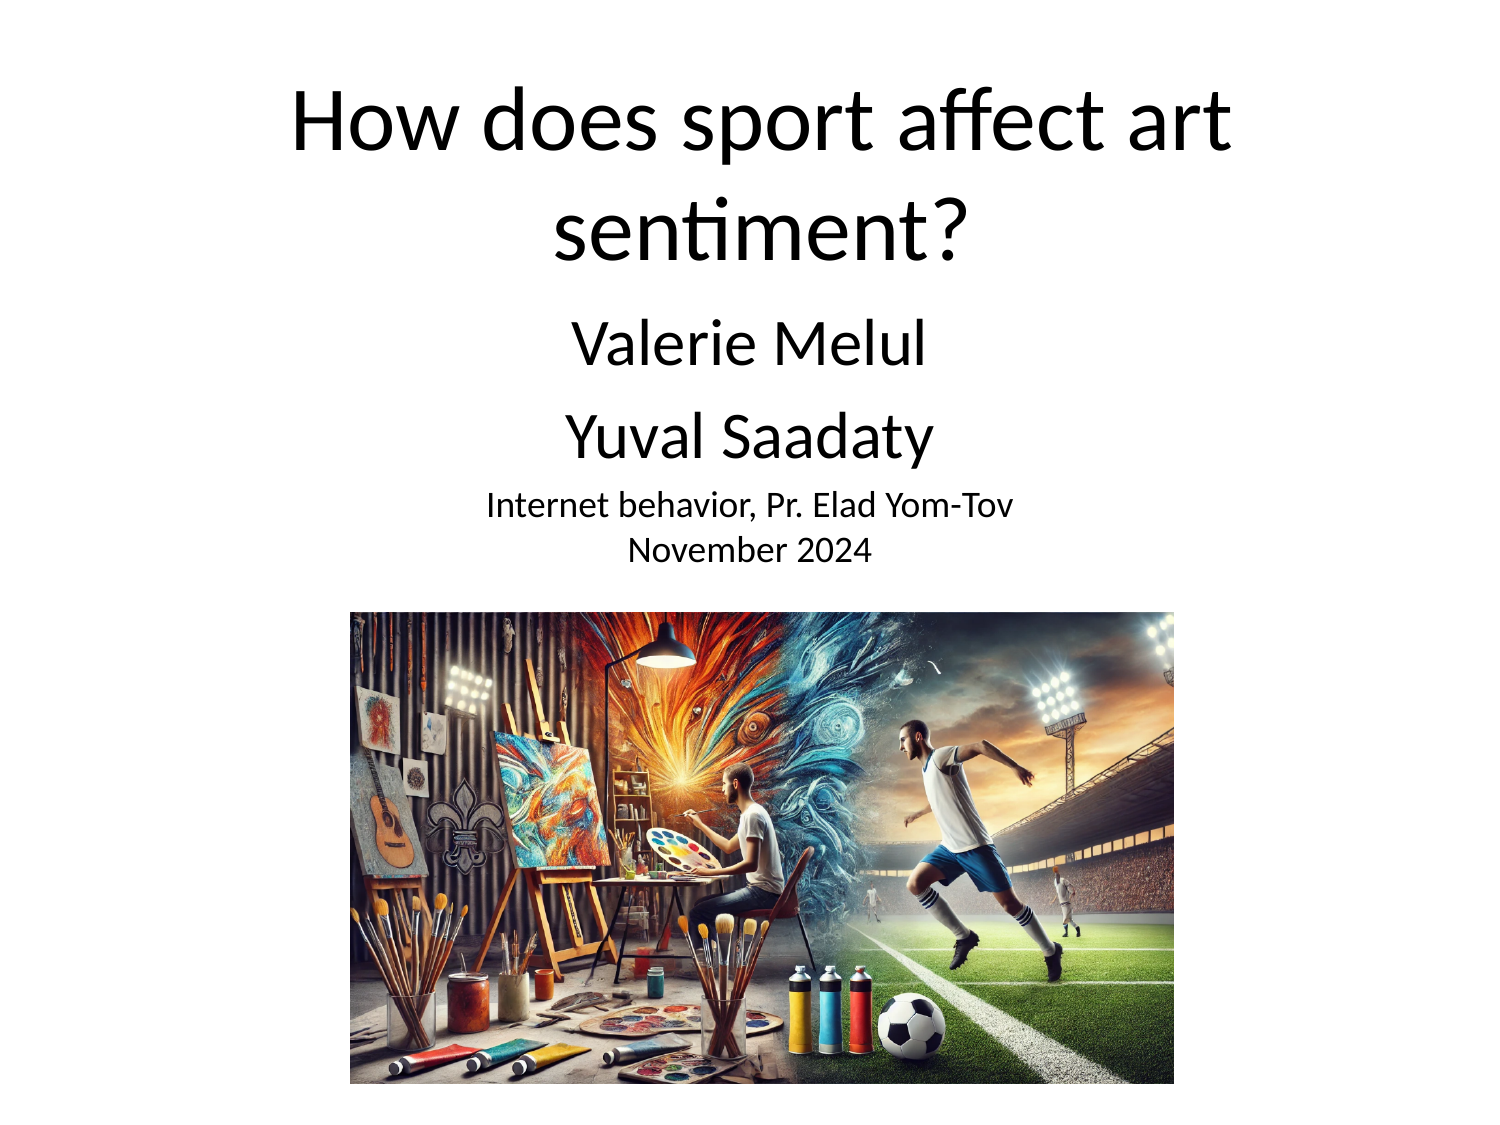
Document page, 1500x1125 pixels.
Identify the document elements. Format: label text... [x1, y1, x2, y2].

text_box Internet behavior, Pr. Elad Yom-Tov November 2024 [449, 472, 1050, 578]
title How does sport affect art sentiment? [125, 48, 1400, 290]
picture [349, 612, 1174, 1084]
subtitle Valerie Melul Yuval Saadaty [225, 291, 1275, 579]
